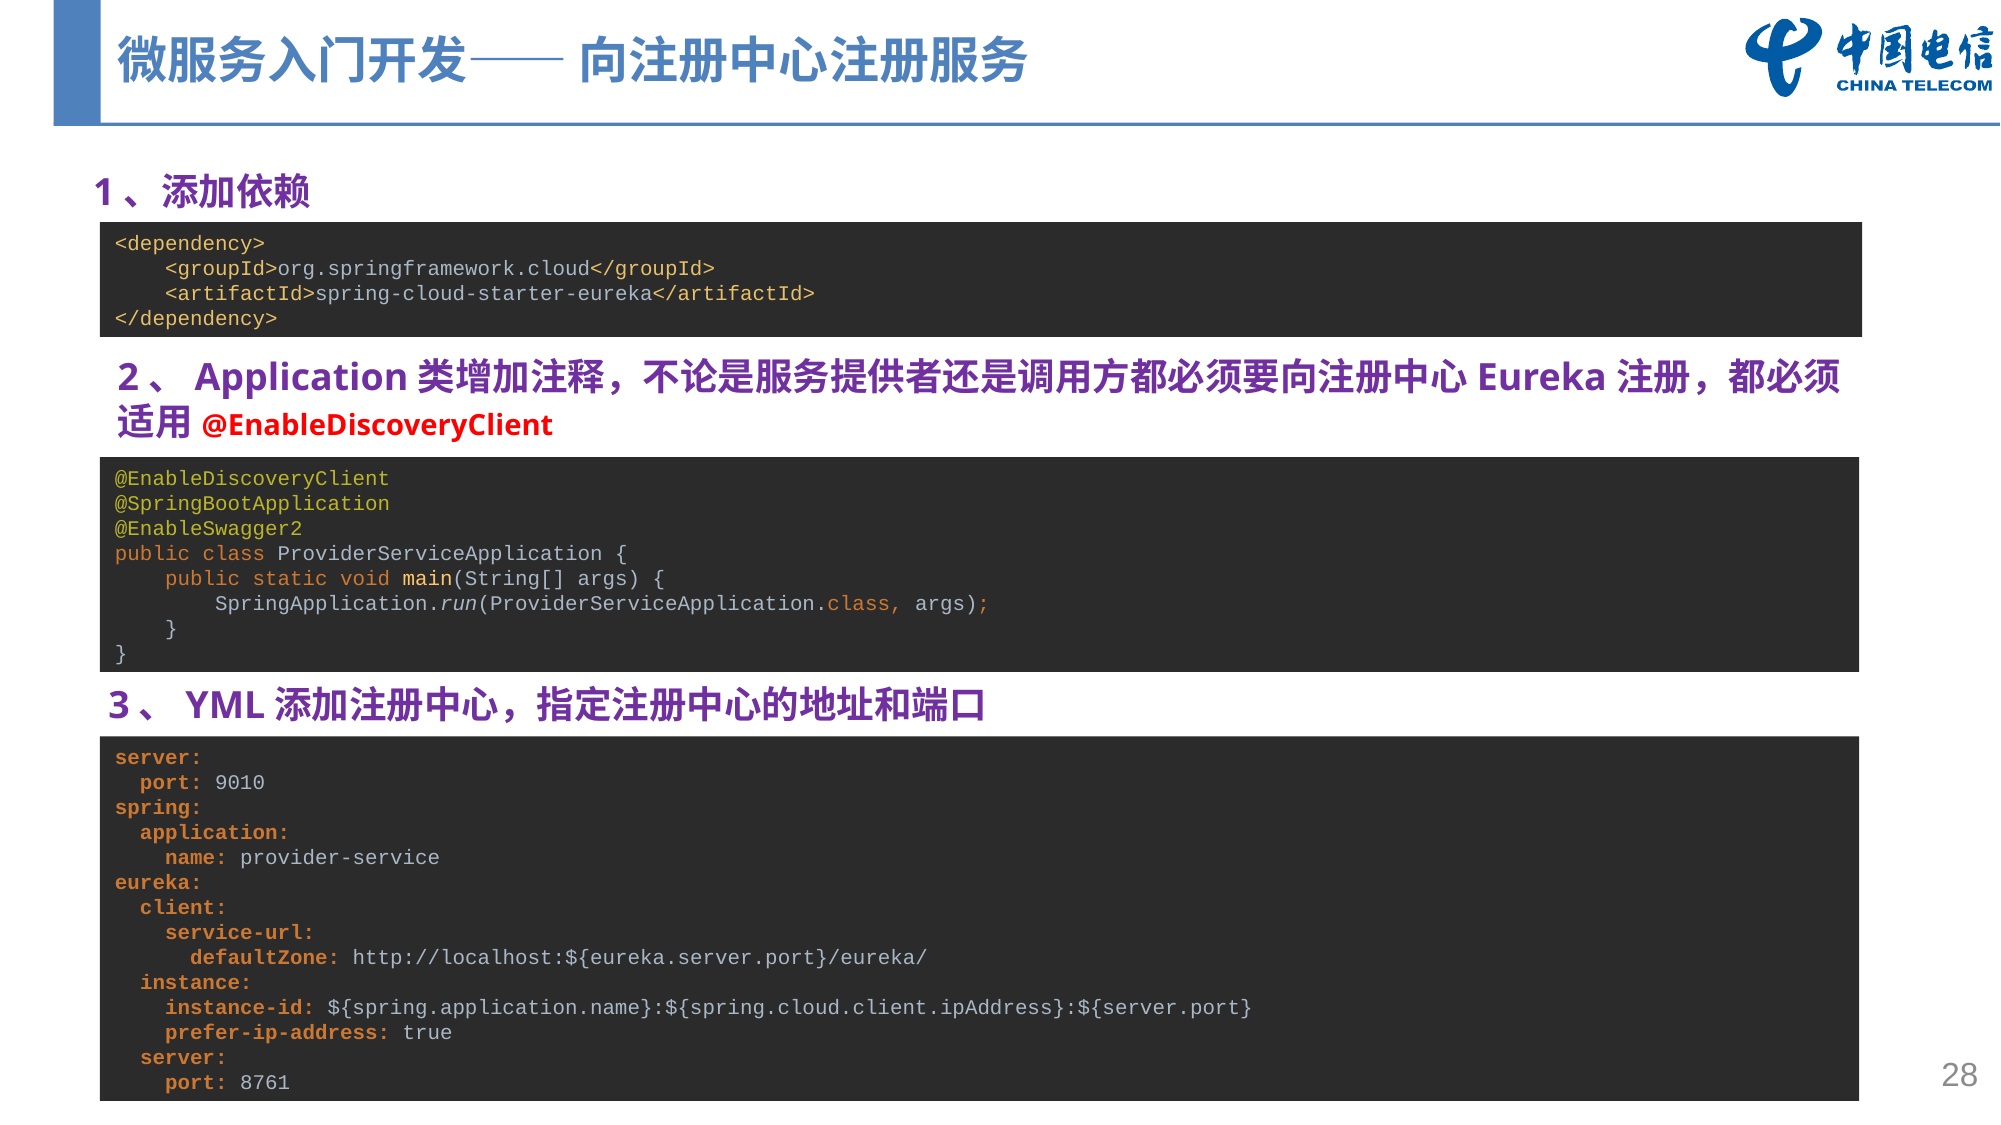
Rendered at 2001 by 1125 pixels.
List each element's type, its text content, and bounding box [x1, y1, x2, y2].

text_box @EnableDiscoveryClient @SpringBootApplication @EnableSwagger2 public class ProviderServiceApplication { public static void main(String[] args) { SpringApplication.run(ProviderServiceApplication.class, args); } } [99, 457, 1860, 672]
text_box <dependency> <groupId>org.springframework.cloud</groupId> <artifactId>spring-cloud-starter-eureka</artifactId> </dependency> [99, 222, 1863, 337]
text_box 2、Application类增加注释，不论是服务提供者还是调用方都必须要向注册中心Eureka注册，都必须适用@EnableDiscoveryClient [102, 345, 1860, 451]
text_box server: port: 9010 spring: application: name: provider-service eureka: client: service-url: defaultZone: http://localhost:${eureka.server.port}/eureka/ instance: instance-id: ${spring.application.name}:${spring.cloud.client.ipAddress}:${server.port} prefer-ip-address: true server: port: 8761 [99, 736, 1860, 1101]
title 微服务入门开发—— 向注册中心注册服务 [102, 28, 1752, 109]
text_box 3、YML添加注册中心，指定注册中心的地址和端口 [93, 673, 1002, 734]
text_box 1、添加依赖 [78, 160, 326, 221]
slide_number 28 [1543, 1042, 1994, 1103]
